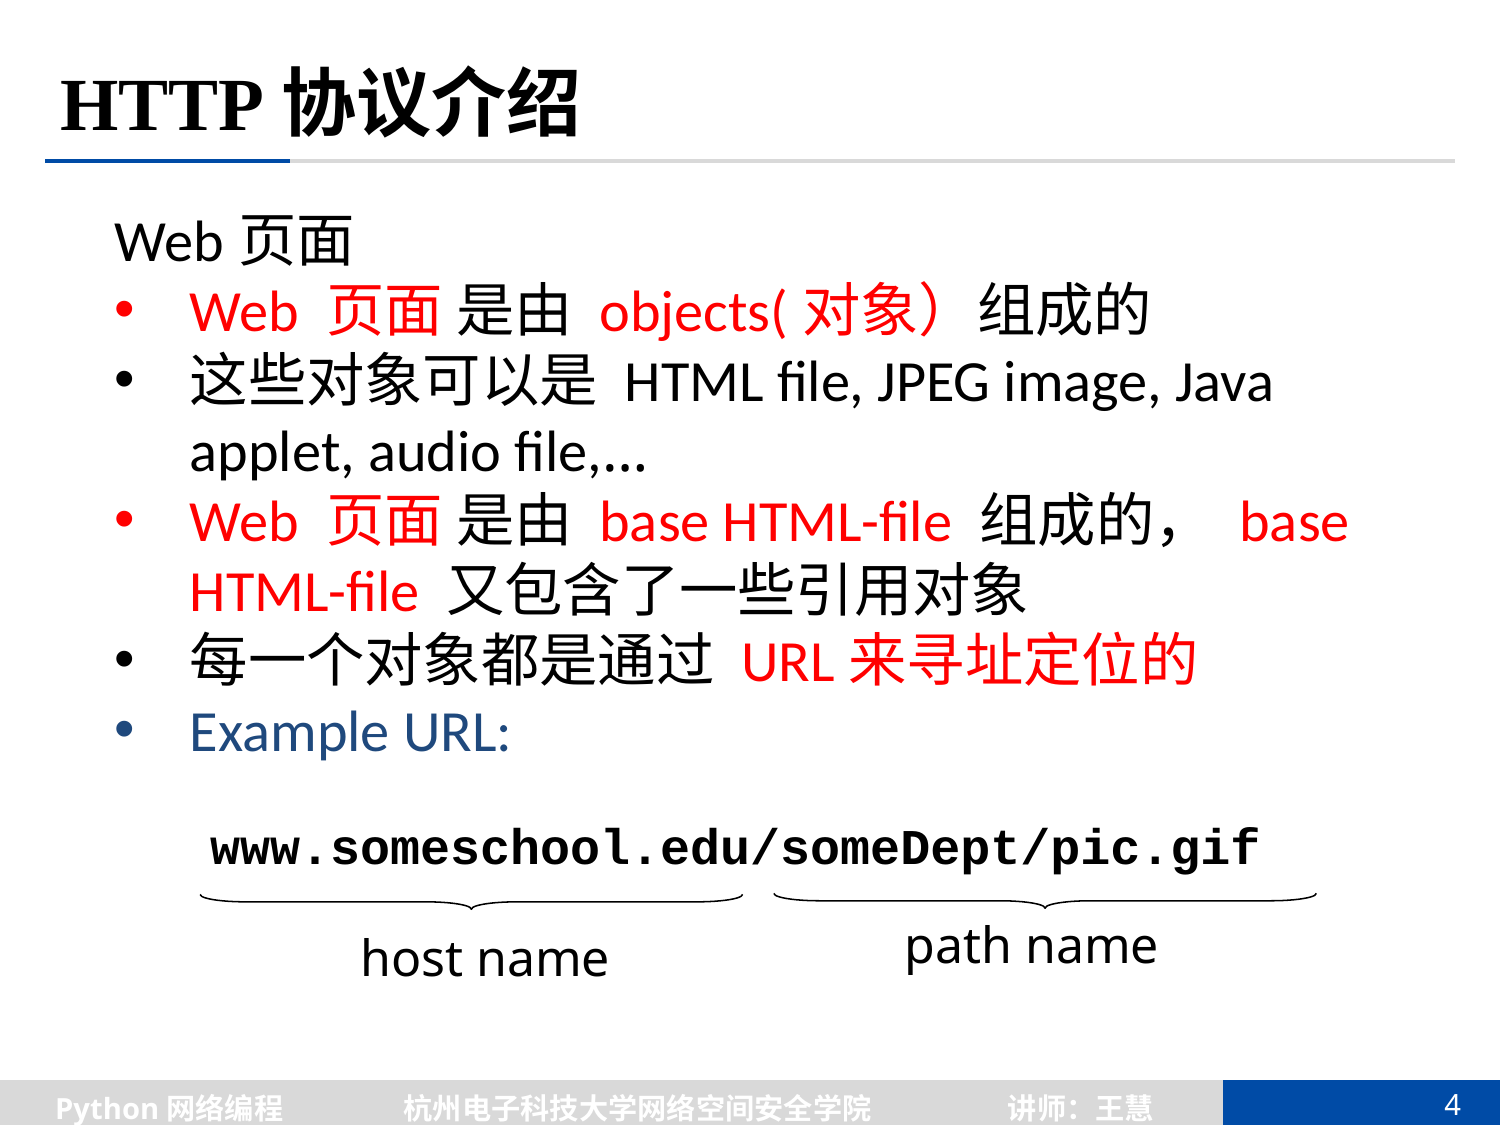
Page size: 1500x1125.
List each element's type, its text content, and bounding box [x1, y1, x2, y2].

text_box Web页面 Web 页面 是由 objects(对象）组成的 这些对象可以是 HTML file, JPEG image, Java applet, audio file,… Web 页面 是由 base HTML-file 组成的， base HTML-file 又包含了一些引用对象 每一个对象都是通过 URL来寻址定位的 Example URL: [100, 196, 1424, 831]
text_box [195, 806, 1318, 995]
title HTTP协议介绍 [45, 42, 1425, 159]
